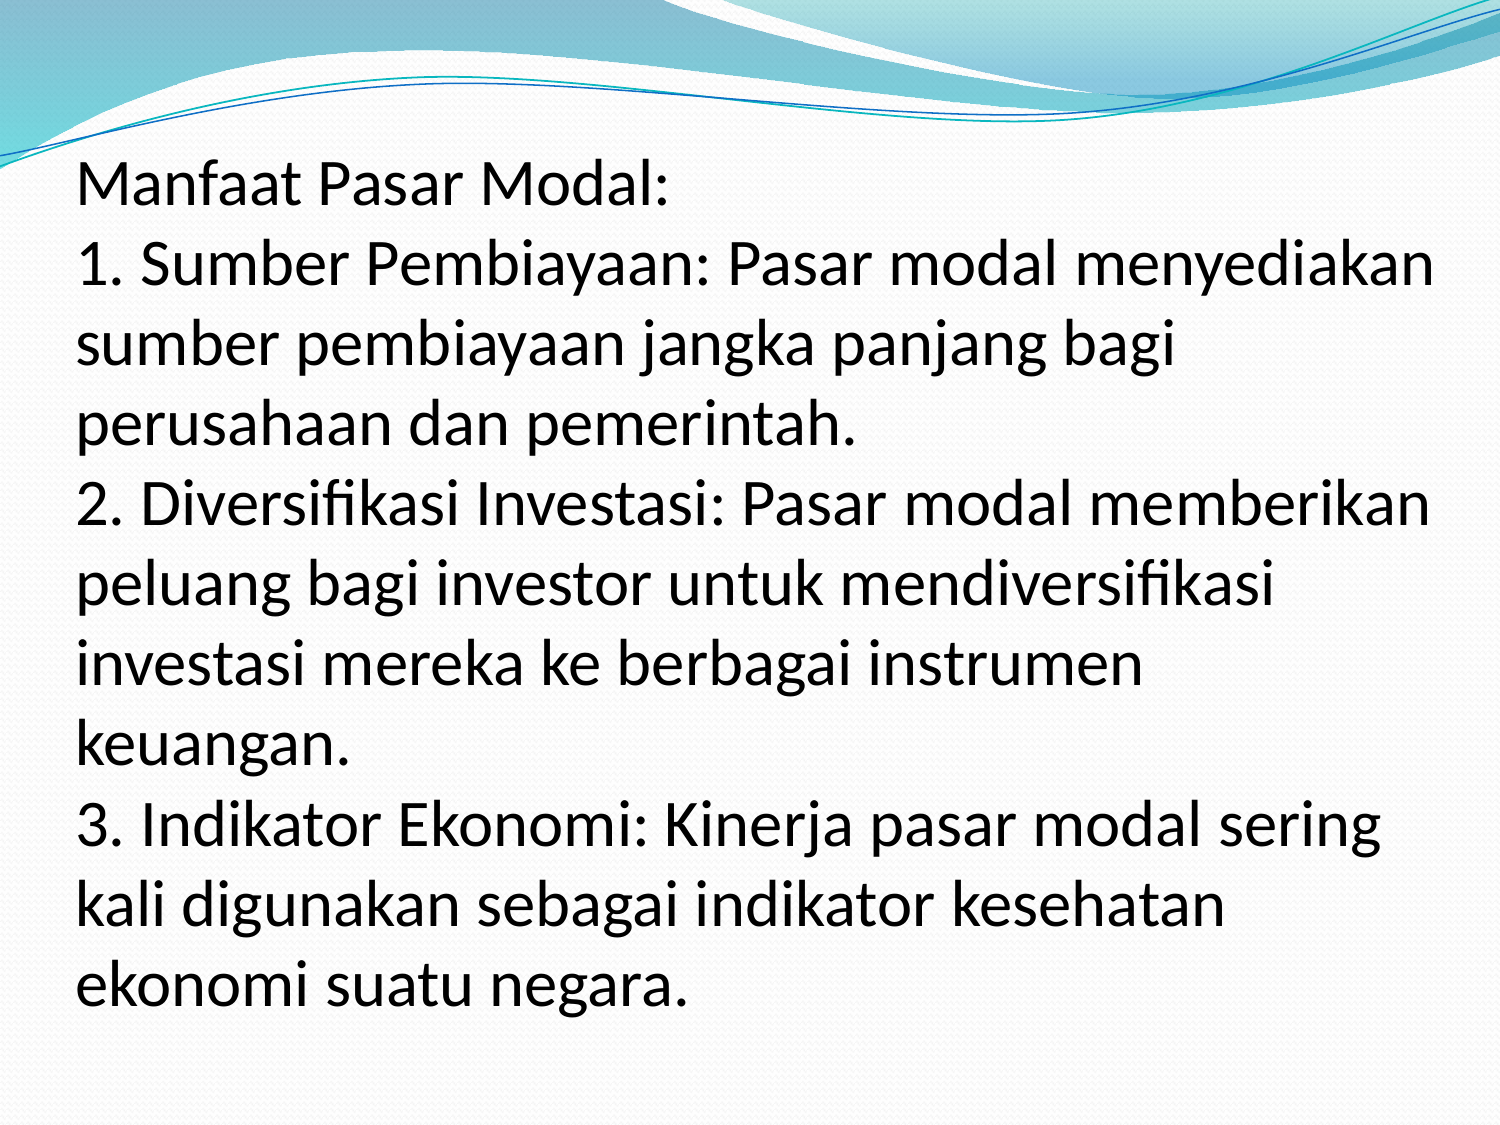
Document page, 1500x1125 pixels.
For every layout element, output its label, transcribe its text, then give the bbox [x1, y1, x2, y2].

title Manfaat Pasar Modal: 1. Sumber Pembiayaan: Pasar modal menyediakan sumber pembiayaan jangka panjang bagi perusahaan dan pemerintah. 2. Diversifikasi Investasi: Pasar modal memberikan peluang bagi investor untuk mendiversifikasi investasi mereka ke berbagai instrumen keuangan. 3. Indikator Ekonomi: Kinerja pasar modal sering kali digunakan sebagai indikator kesehatan ekonomi suatu negara. [75, 93, 1438, 1020]
